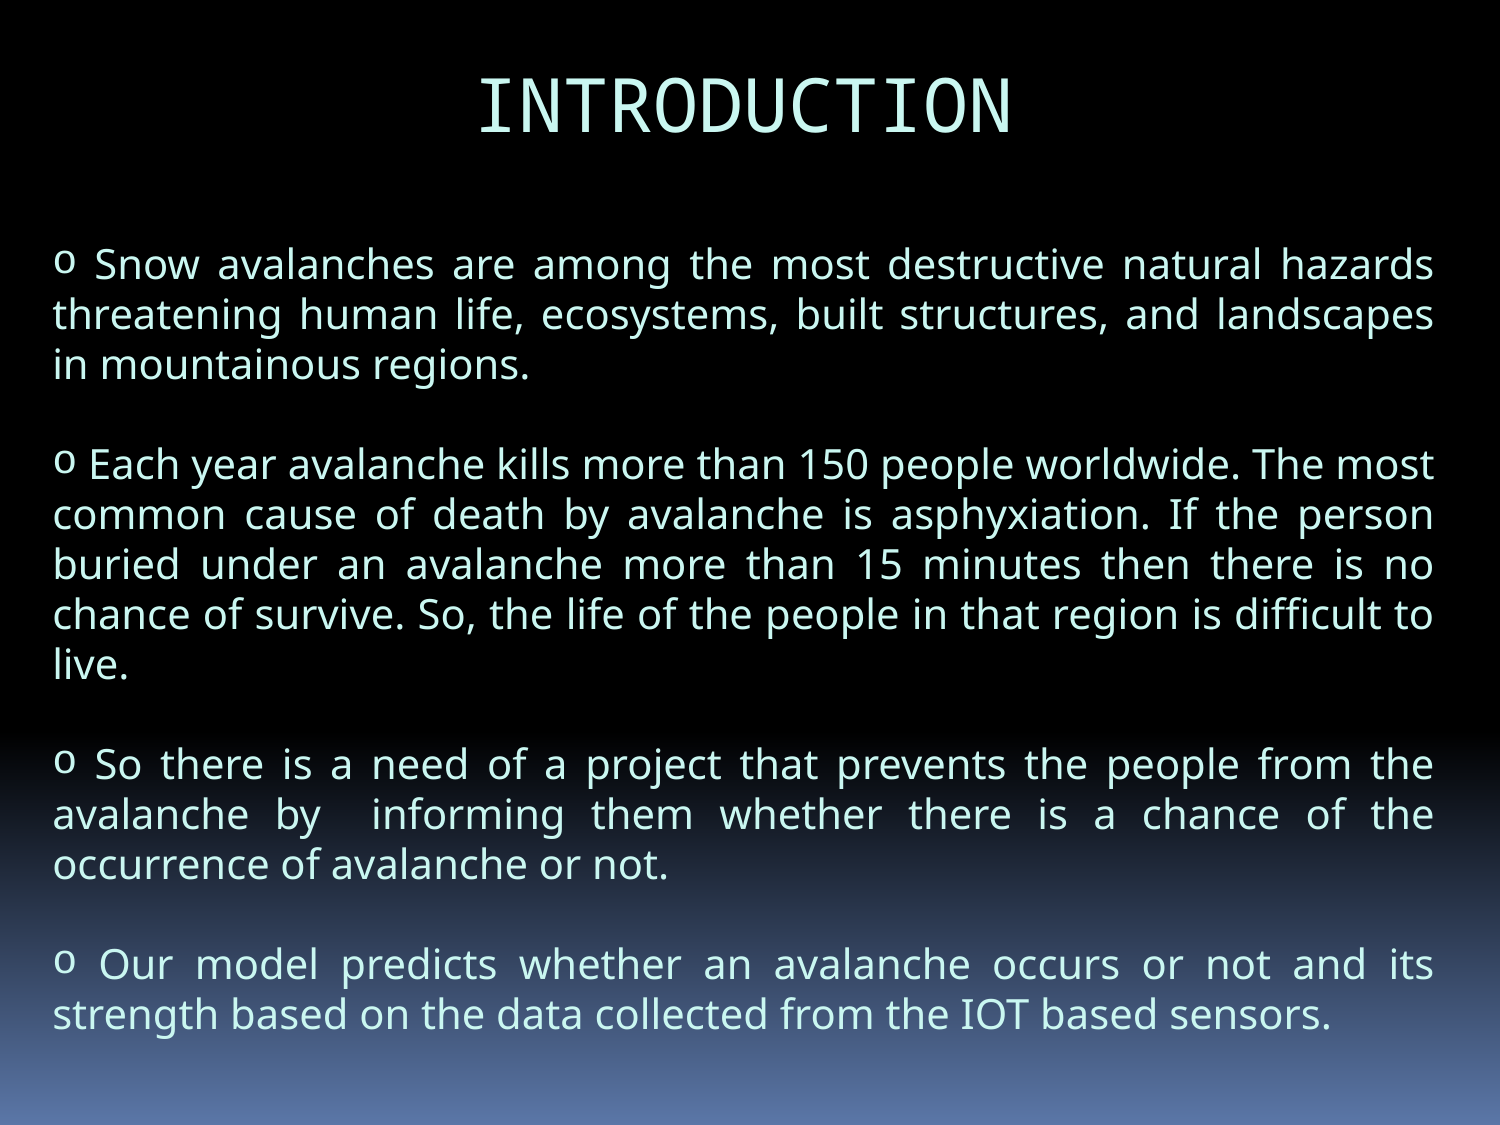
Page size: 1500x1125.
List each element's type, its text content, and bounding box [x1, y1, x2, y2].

text_box INTRODUCTION Snow avalanches are among the most destructive natural hazards threatening human life, ecosystems, built structures, and landscapes in mountainous regions. Each year avalanche kills more than 150 people worldwide. The most common cause of death by avalanche is asphyxiation. If the person buried under an avalanche more than 15 minutes then there is no chance of survive. So, the life of the people in that region is difficult to live. So there is a need of a project that prevents the people from the avalanche by informing them whether there is a chance of the occurrence of avalanche or not. Our model predicts whether an avalanche occurs or not and its strength based on the data collected from the IOT based sensors. [37, 50, 1450, 1125]
